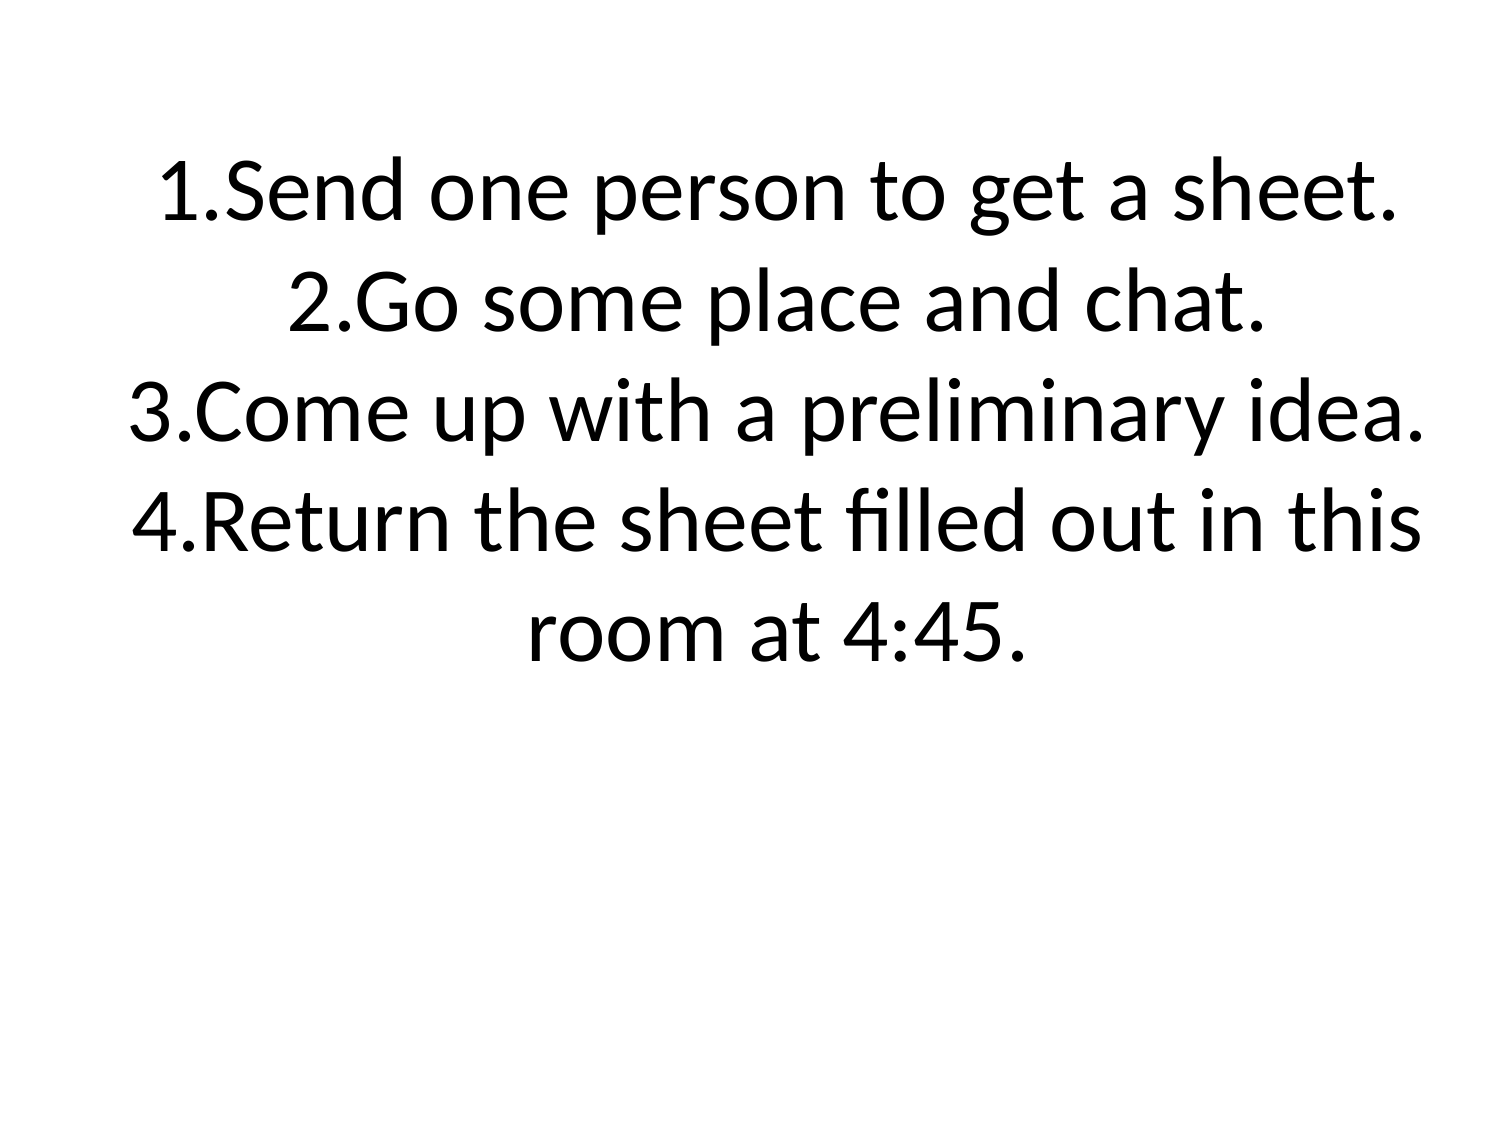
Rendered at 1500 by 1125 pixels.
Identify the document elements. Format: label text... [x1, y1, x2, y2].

title 1.Send one person to get a sheet. 2.Go some place and chat. 3.Come up with a preliminary idea. 4.Return the sheet filled out in this room at 4:45. [103, 104, 1454, 815]
